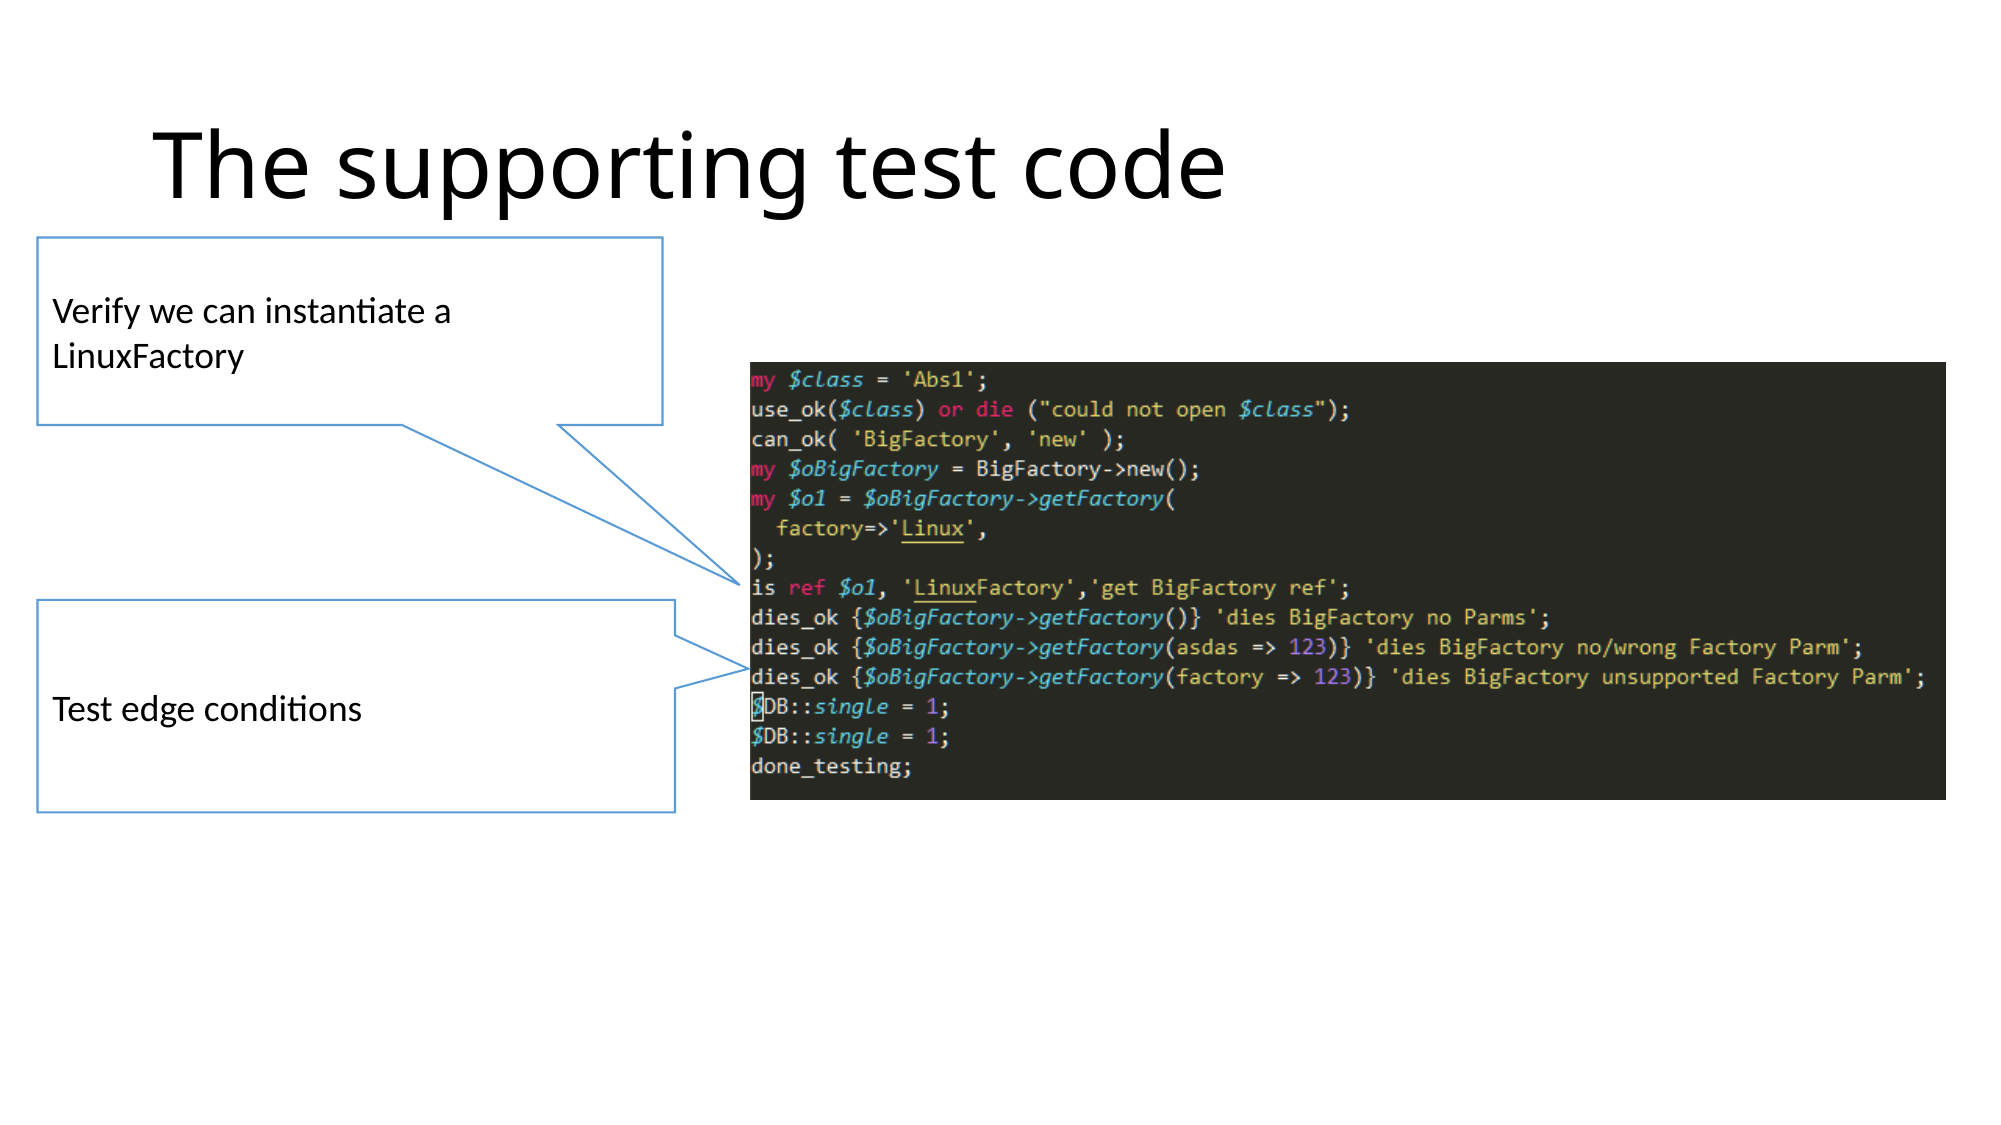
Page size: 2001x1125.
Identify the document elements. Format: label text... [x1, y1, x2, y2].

text_box Verify we can instantiate a LinuxFactory [36, 236, 741, 586]
title The supporting test code [137, 59, 1863, 278]
text_box Test edge conditions [36, 598, 749, 814]
picture [749, 362, 1946, 800]
